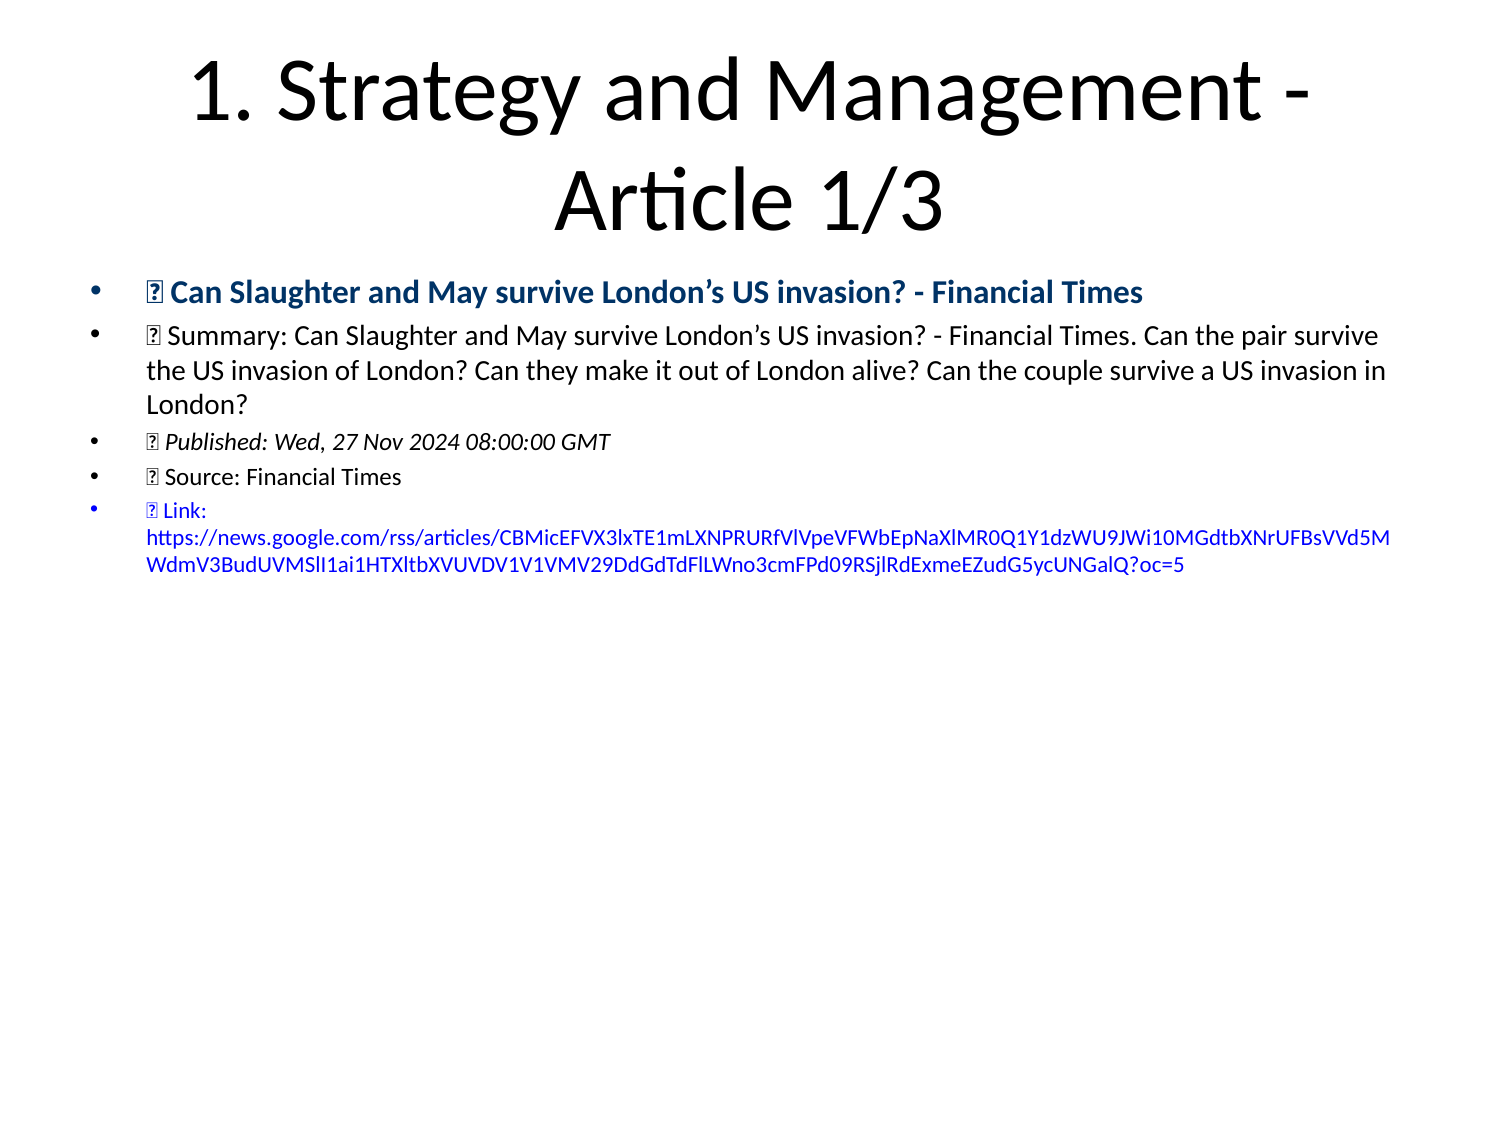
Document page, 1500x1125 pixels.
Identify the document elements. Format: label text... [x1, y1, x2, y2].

list 📰 Can Slaughter and May survive London’s US invasion? - Financial Times 📝 Summary: Can Slaughter and May survive London’s US invasion? - Financial Times. Can the pair survive the US invasion of London? Can they make it out of London alive? Can the couple survive a US invasion in London? 📅 Published: Wed, 27 Nov 2024 08:00:00 GMT 📰 Source: Financial Times 🔗 Link: https://news.google.com/rss/articles/CBMicEFVX3lxTE1mLXNPRURfVlVpeVFWbEpNaXlMR0Q1Y1dzWU9JWi10MGdtbXNrUFBsVVd5MWdmV3BudUVMSlI1ai1HTXltbXVUVDV1V1VMV29DdGdTdFlLWno3cmFPd09RSjlRdExmeEZudG5ycUNGalQ?oc=5 [75, 262, 1425, 1005]
title 1. Strategy and Management - Article 1/3 [75, 45, 1425, 233]
